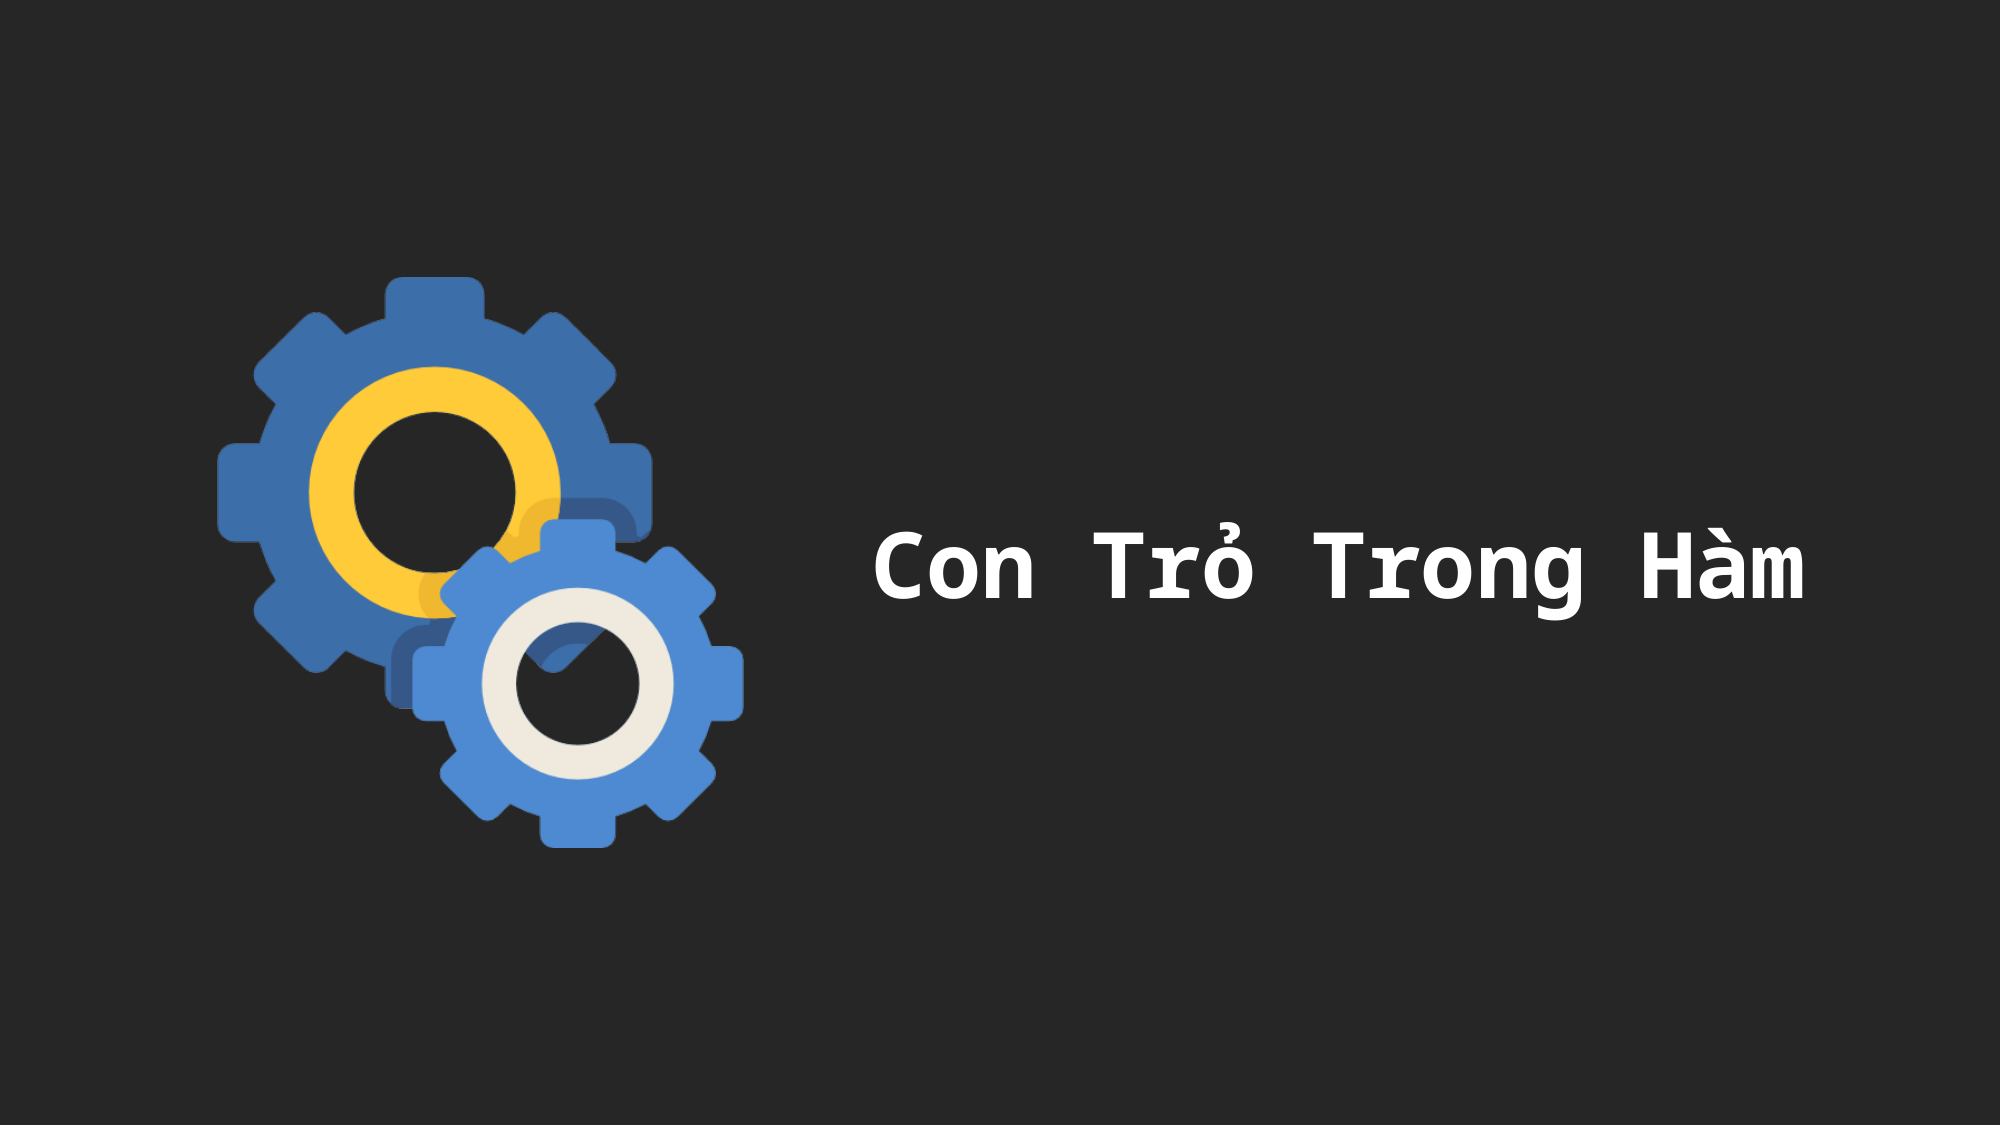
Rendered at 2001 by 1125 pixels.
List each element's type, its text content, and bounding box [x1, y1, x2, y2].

picture [195, 277, 766, 848]
text_box Con Trỏ Trong Hàm [766, 499, 1954, 624]
